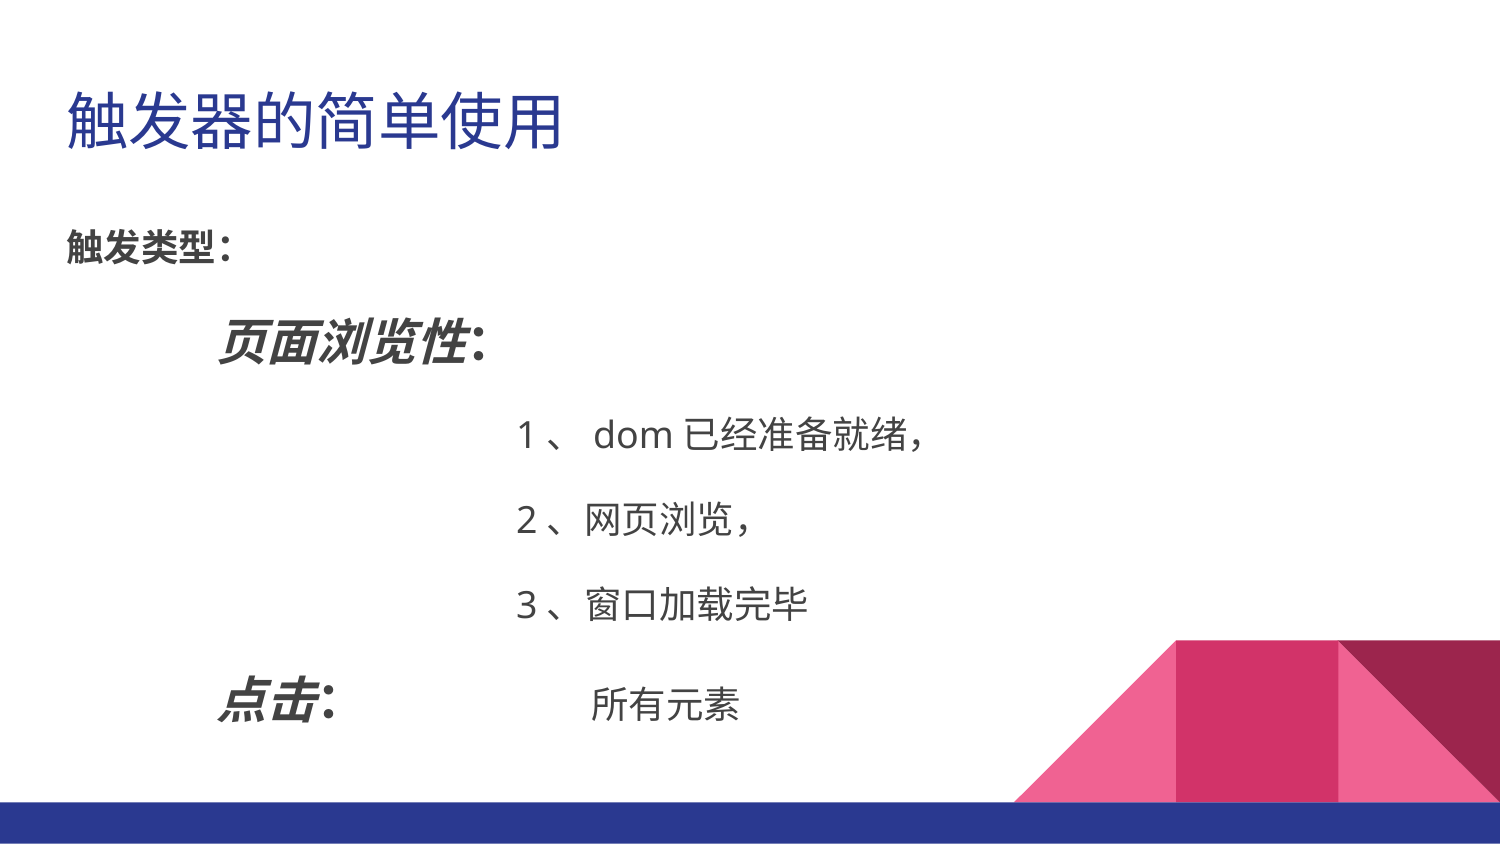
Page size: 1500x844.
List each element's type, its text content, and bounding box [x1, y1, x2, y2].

list 触发类型： 页面浏览性： 1、dom已经准备就绪， 2、网页浏览， 3、窗口加载完毕 点击： 所有元素 [51, 201, 1449, 806]
title 触发器的简单使用 [51, 67, 1449, 167]
